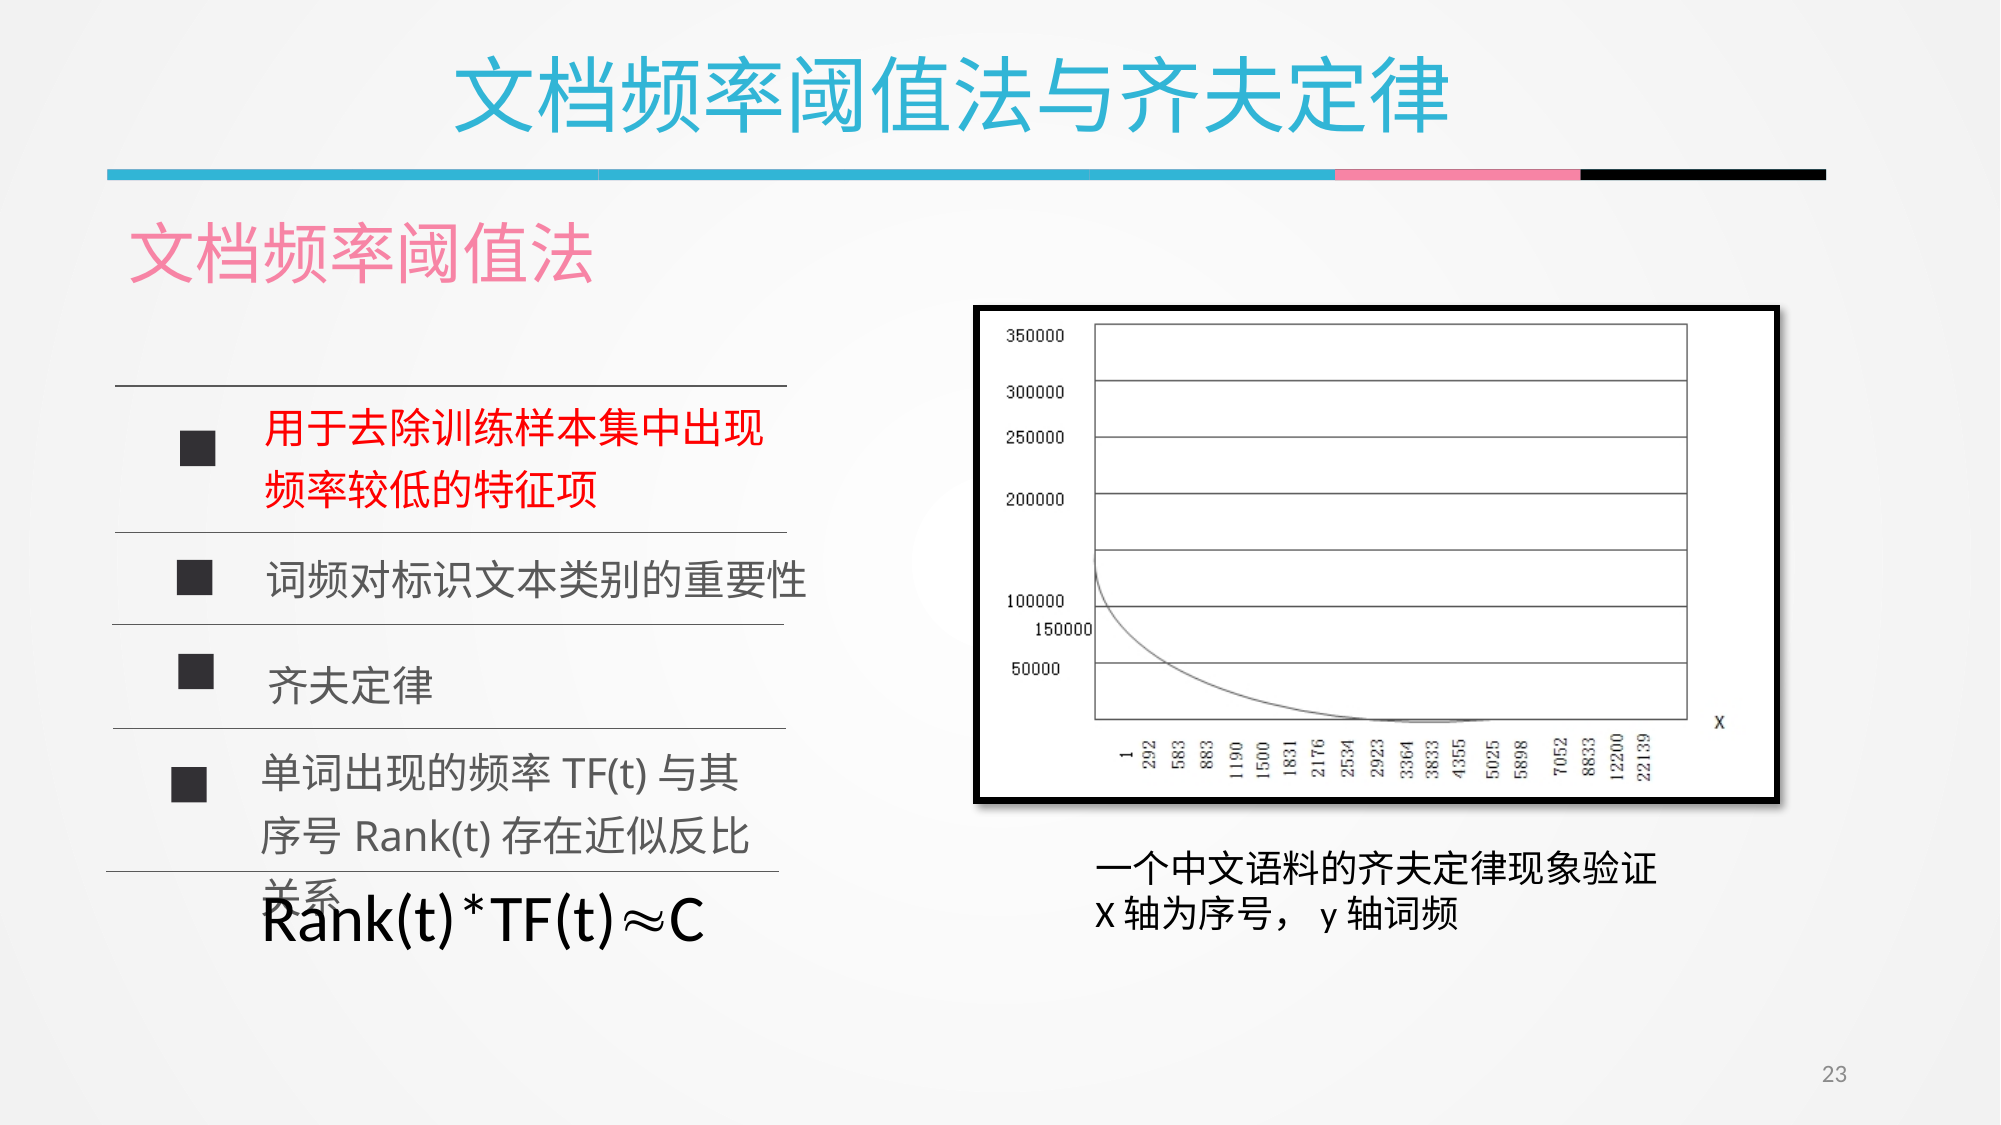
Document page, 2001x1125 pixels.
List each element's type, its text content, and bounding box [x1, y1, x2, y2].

text_box [179, 430, 216, 467]
text_box Rank(t)*TF(t)C [246, 872, 720, 963]
text_box 文档频率阈值法 [114, 204, 612, 300]
text_box 文档频率阈值法与齐夫定律 [438, 35, 1467, 151]
text_box 一个中文语料的齐夫定律现象验证 X轴为序号，y轴词频 [1080, 837, 1673, 943]
text_box Rank(t)*TF(t)C [246, 867, 720, 871]
text_box 用于去除训练样本集中出现频率较低的特征项 [249, 387, 788, 522]
text_box [176, 559, 213, 596]
text_box [177, 653, 215, 690]
text_box 齐夫定律 [252, 639, 802, 717]
text_box 词频对标识文本类别的重要性 [250, 533, 919, 611]
text_box 用于去除训练样本集中出现频率较低的特征项 [249, 381, 788, 385]
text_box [107, 169, 1827, 181]
text_box [170, 766, 208, 803]
slide_number 23 [1412, 1042, 1863, 1103]
text_box 单词出现的频率TF(t)与其序号Rank(t)存在近似反比关系 [245, 727, 795, 930]
picture [979, 311, 1774, 798]
